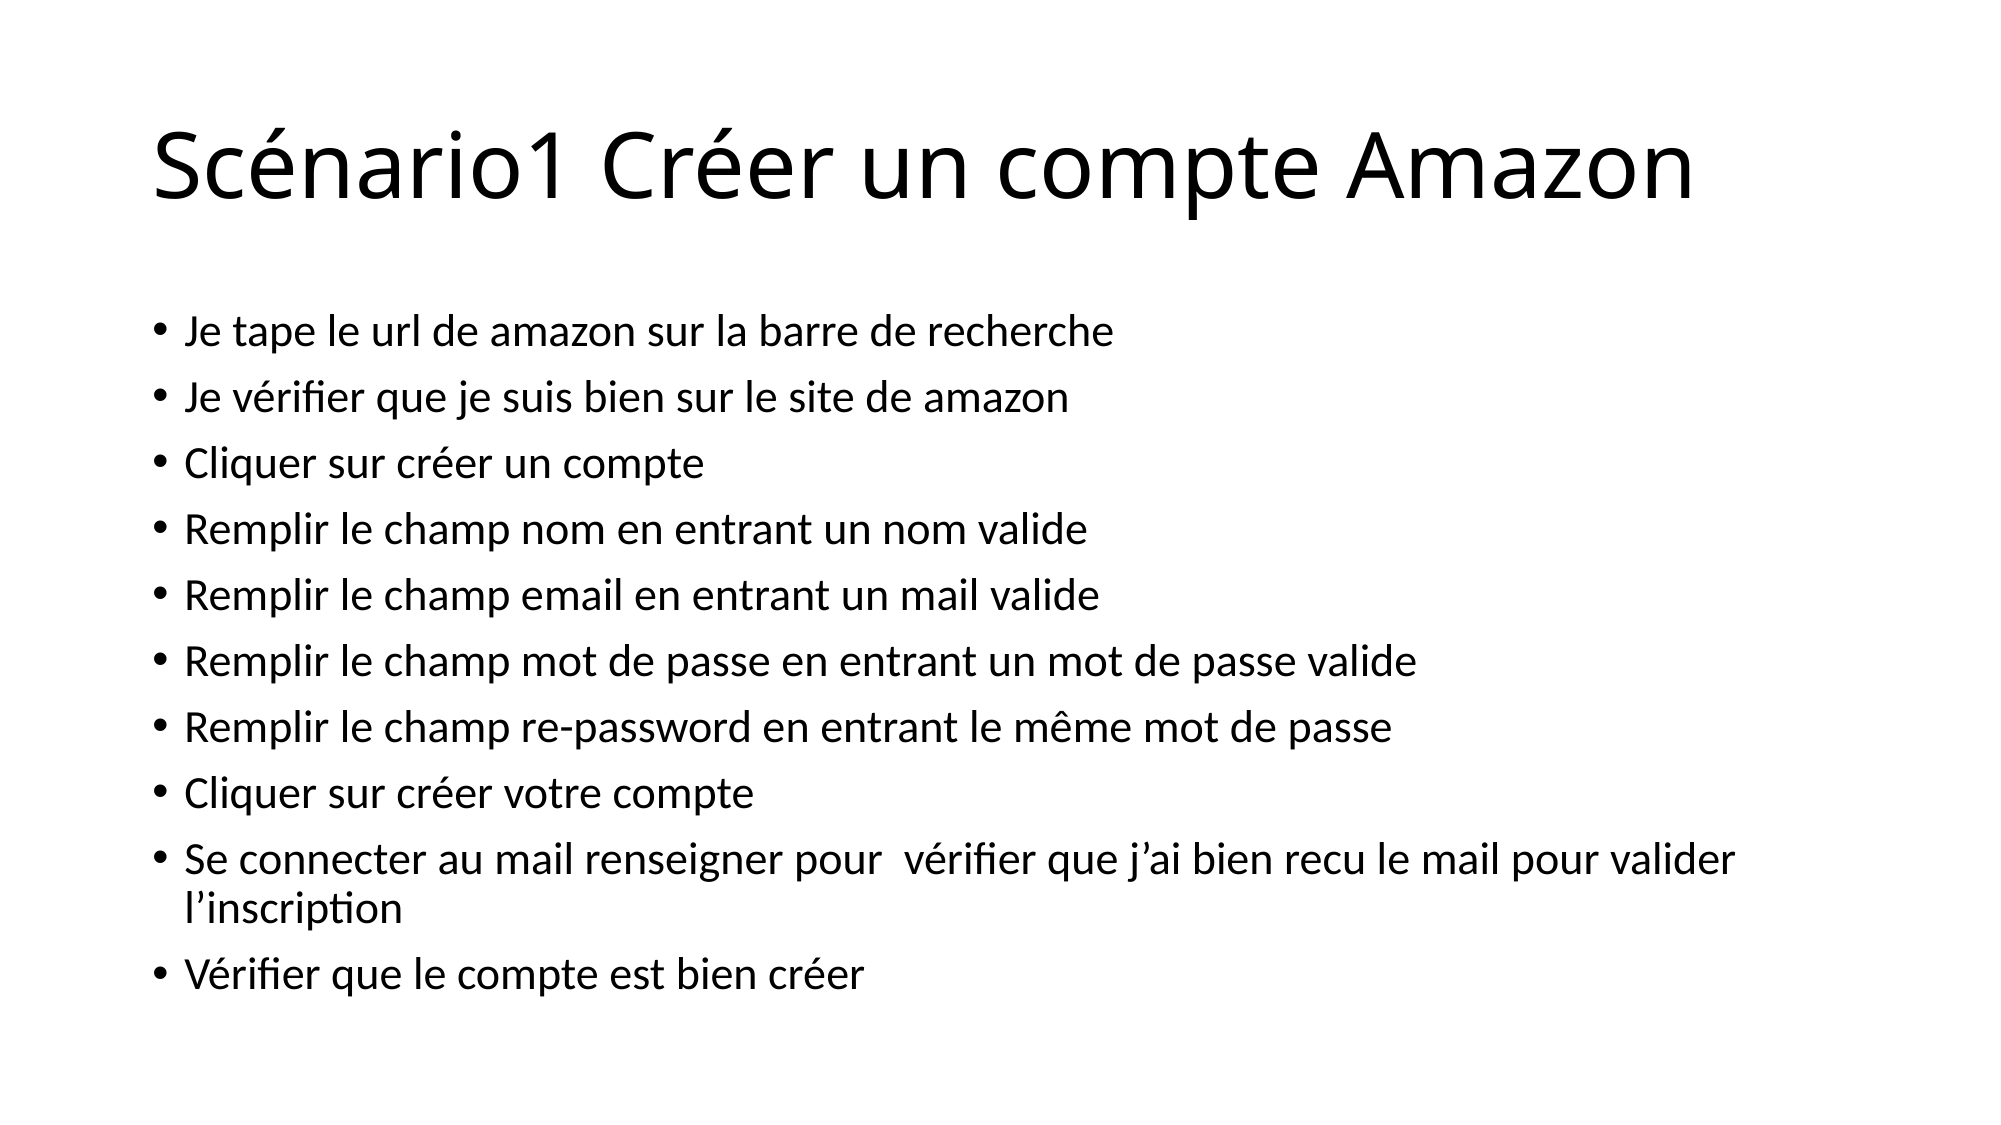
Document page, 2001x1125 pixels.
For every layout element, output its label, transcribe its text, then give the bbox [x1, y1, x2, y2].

title Scénario1 Créer un compte Amazon [137, 59, 1863, 278]
list Je tape le url de amazon sur la barre de recherche Je vérifier que je suis bien sur le site de amazon Cliquer sur créer un compte Remplir le champ nom en entrant un nom valide Remplir le champ email en entrant un mail valide Remplir le champ mot de passe en entrant un mot de passe valide Remplir le champ re-password en entrant le même mot de passe Cliquer sur créer votre compte Se connecter au mail renseigner pour vérifier que j’ai bien recu le mail pour valider l’inscription Vérifier que le compte est bien créer [137, 299, 1863, 1014]
